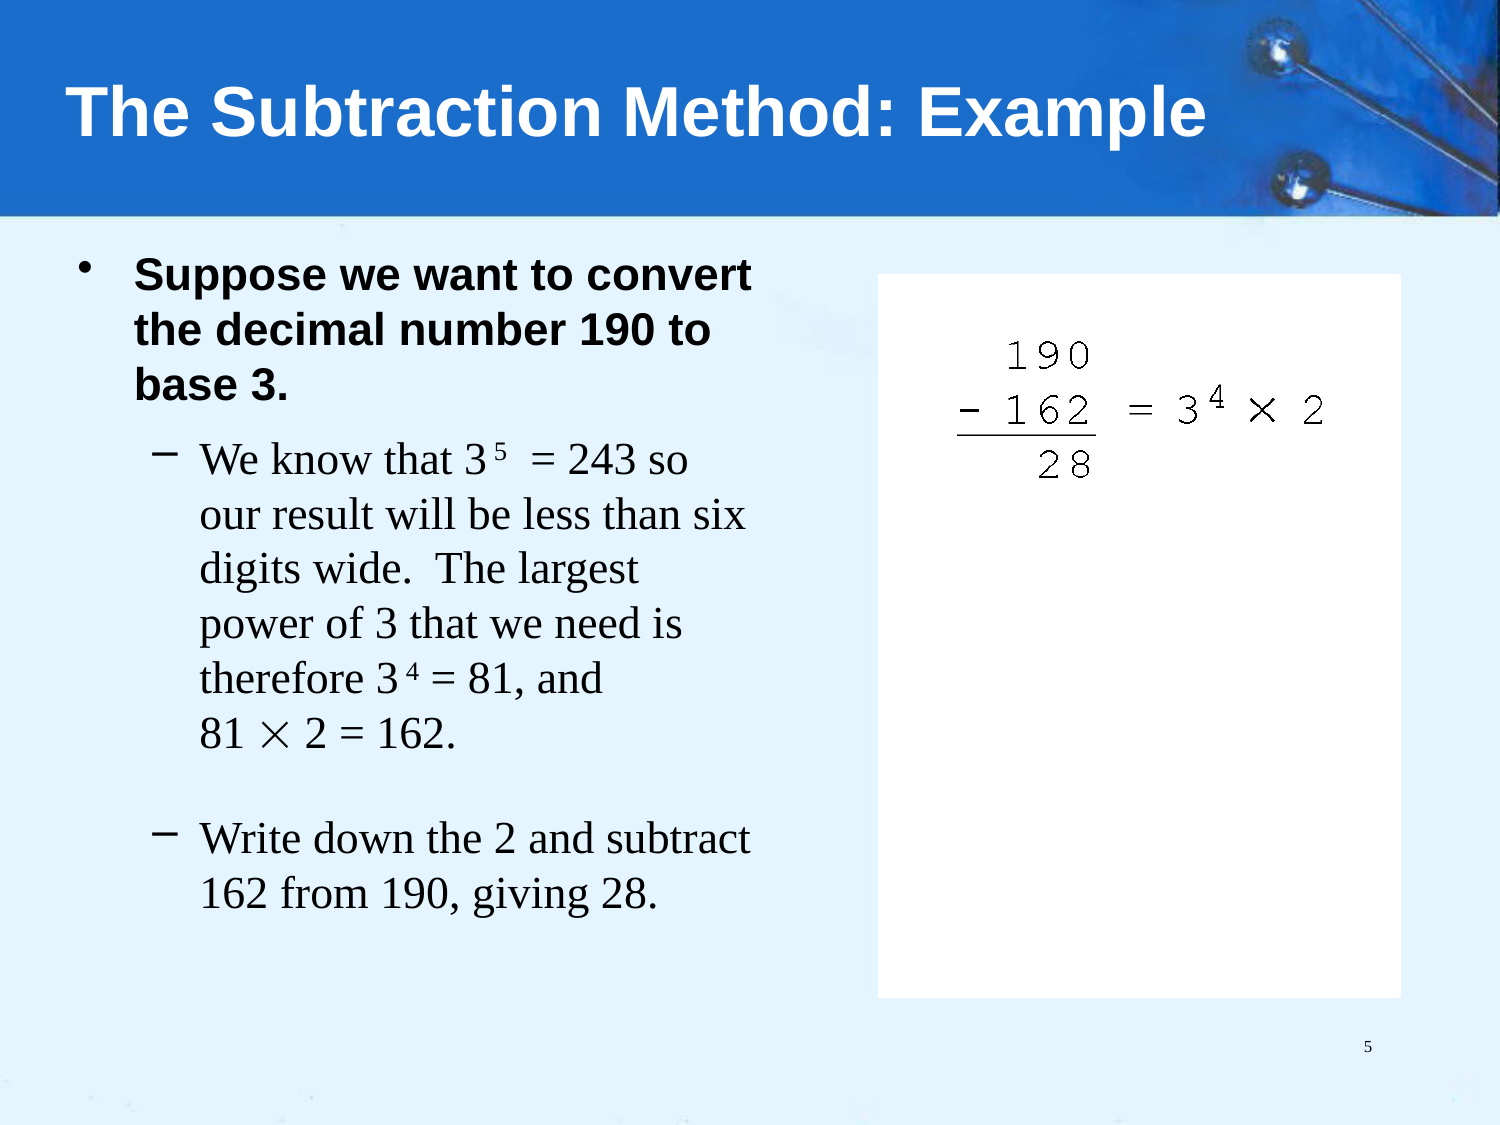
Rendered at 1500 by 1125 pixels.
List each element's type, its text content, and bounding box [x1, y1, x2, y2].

list Suppose we want to convert the decimal number 190 to base 3. We know that 3 5 = 243 so our result will be less than six digits wide. The largest power of 3 that we need is therefore 3 4 = 81, and 81  2 = 162. Write down the 2 and subtract 162 from 190, giving 28. [62, 237, 776, 963]
slide_number 5 [1074, 1024, 1388, 1101]
picture [0, 0, 1500, 1125]
title The Subtraction Method: Example [24, 62, 1251, 153]
